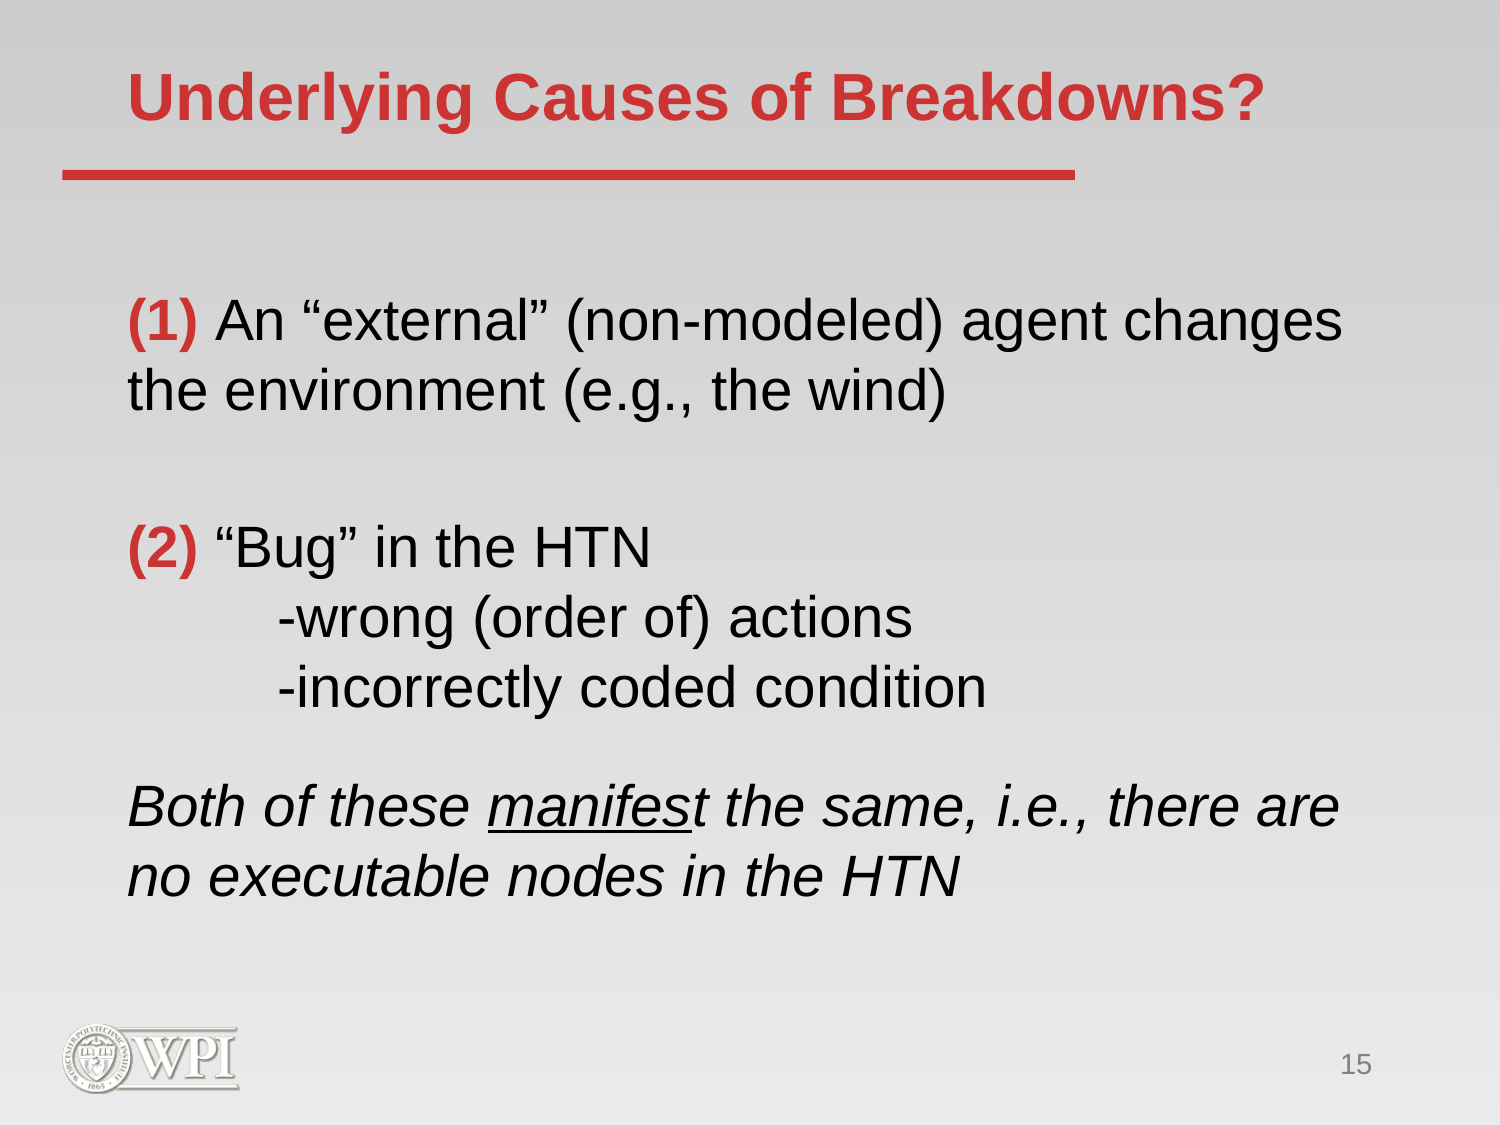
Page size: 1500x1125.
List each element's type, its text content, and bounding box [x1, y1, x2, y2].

title Underlying Causes of Breakdowns? [112, 24, 1388, 163]
slide_number 15 [1074, 1037, 1388, 1113]
list (1) An “external” (non-modeled) agent changes the environment (e.g., the wind) (2) “Bug” in the HTN -wrong (order of) actions -incorrectly coded condition Both of these manifest the same, i.e., there are no executable nodes in the HTN [112, 275, 1388, 1025]
picture [62, 1024, 241, 1094]
